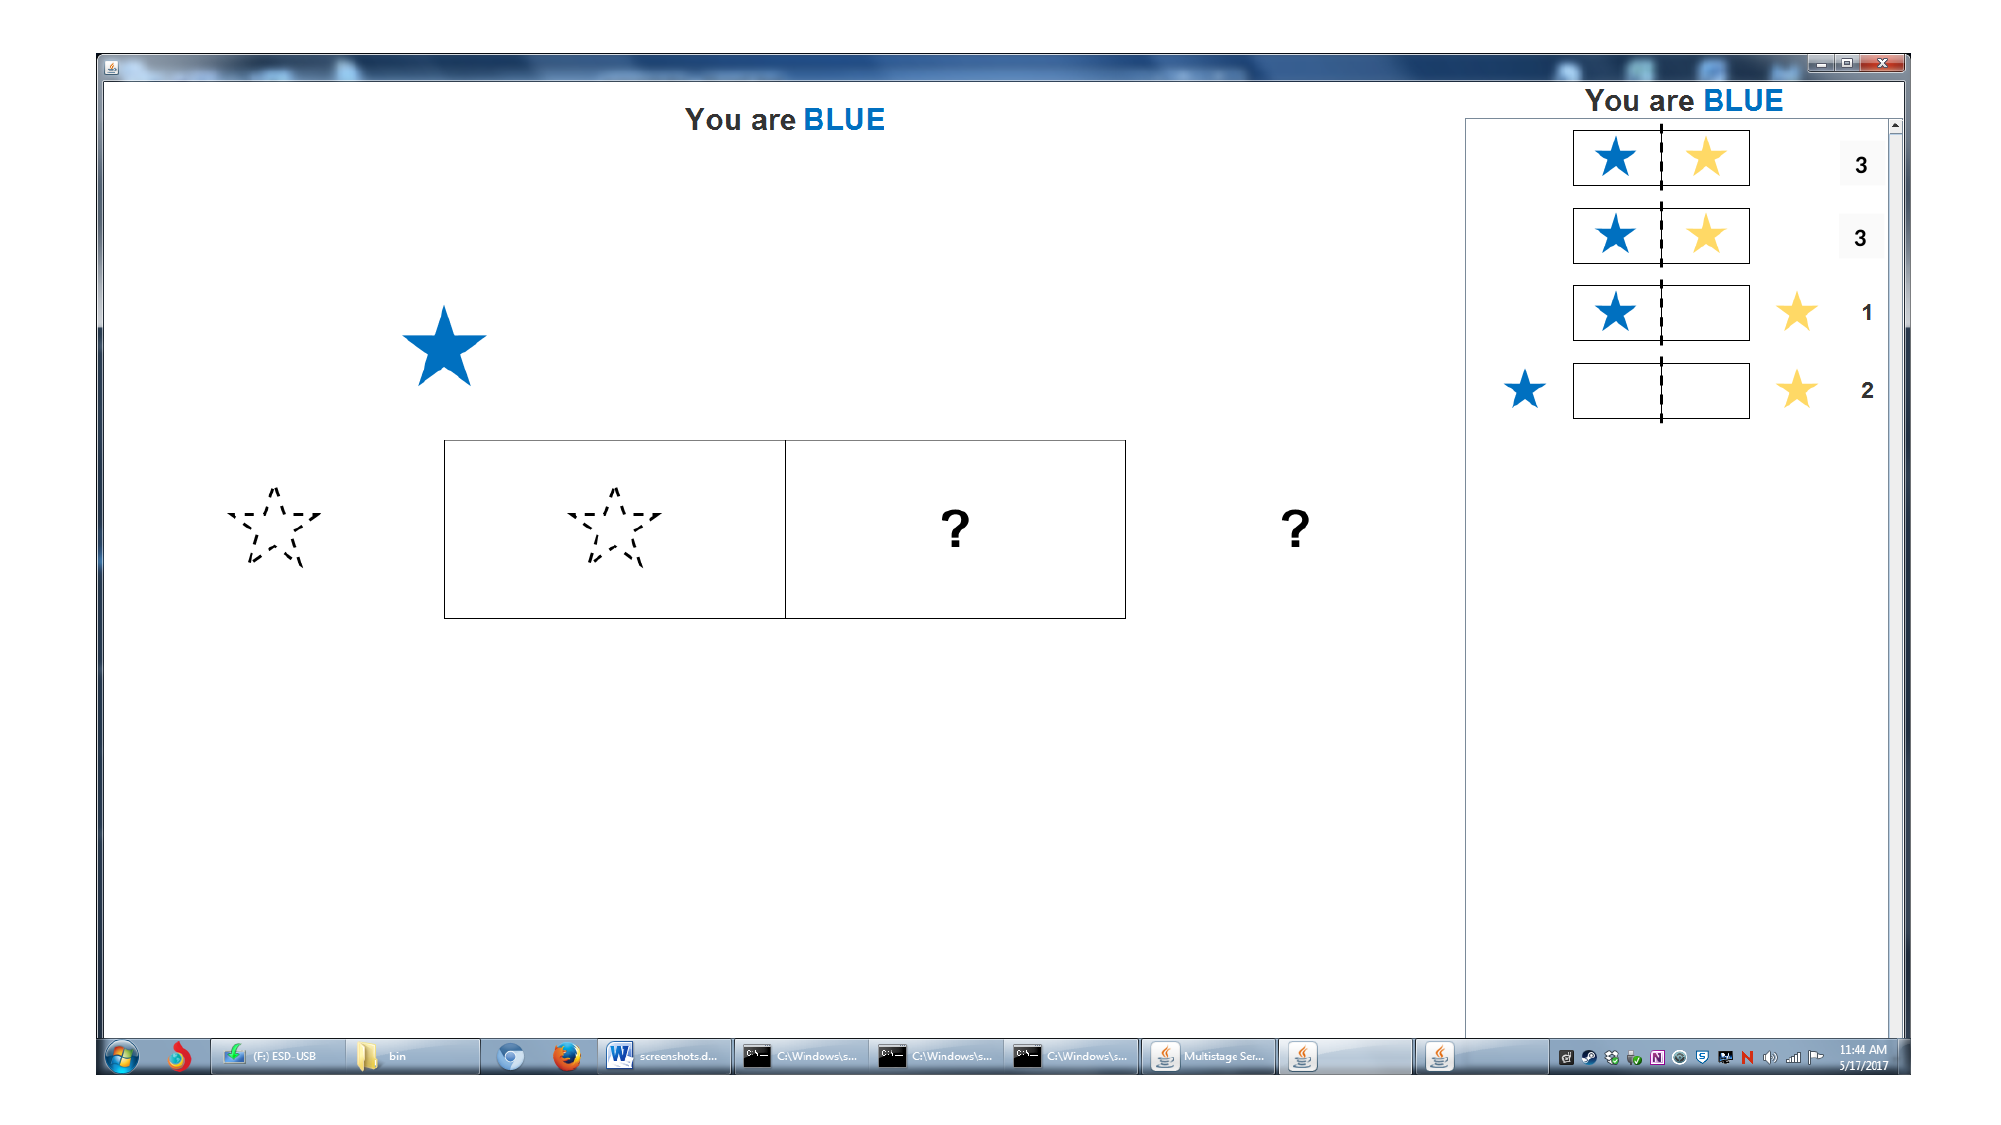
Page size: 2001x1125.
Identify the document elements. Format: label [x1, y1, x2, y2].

picture [95, 53, 1911, 1075]
